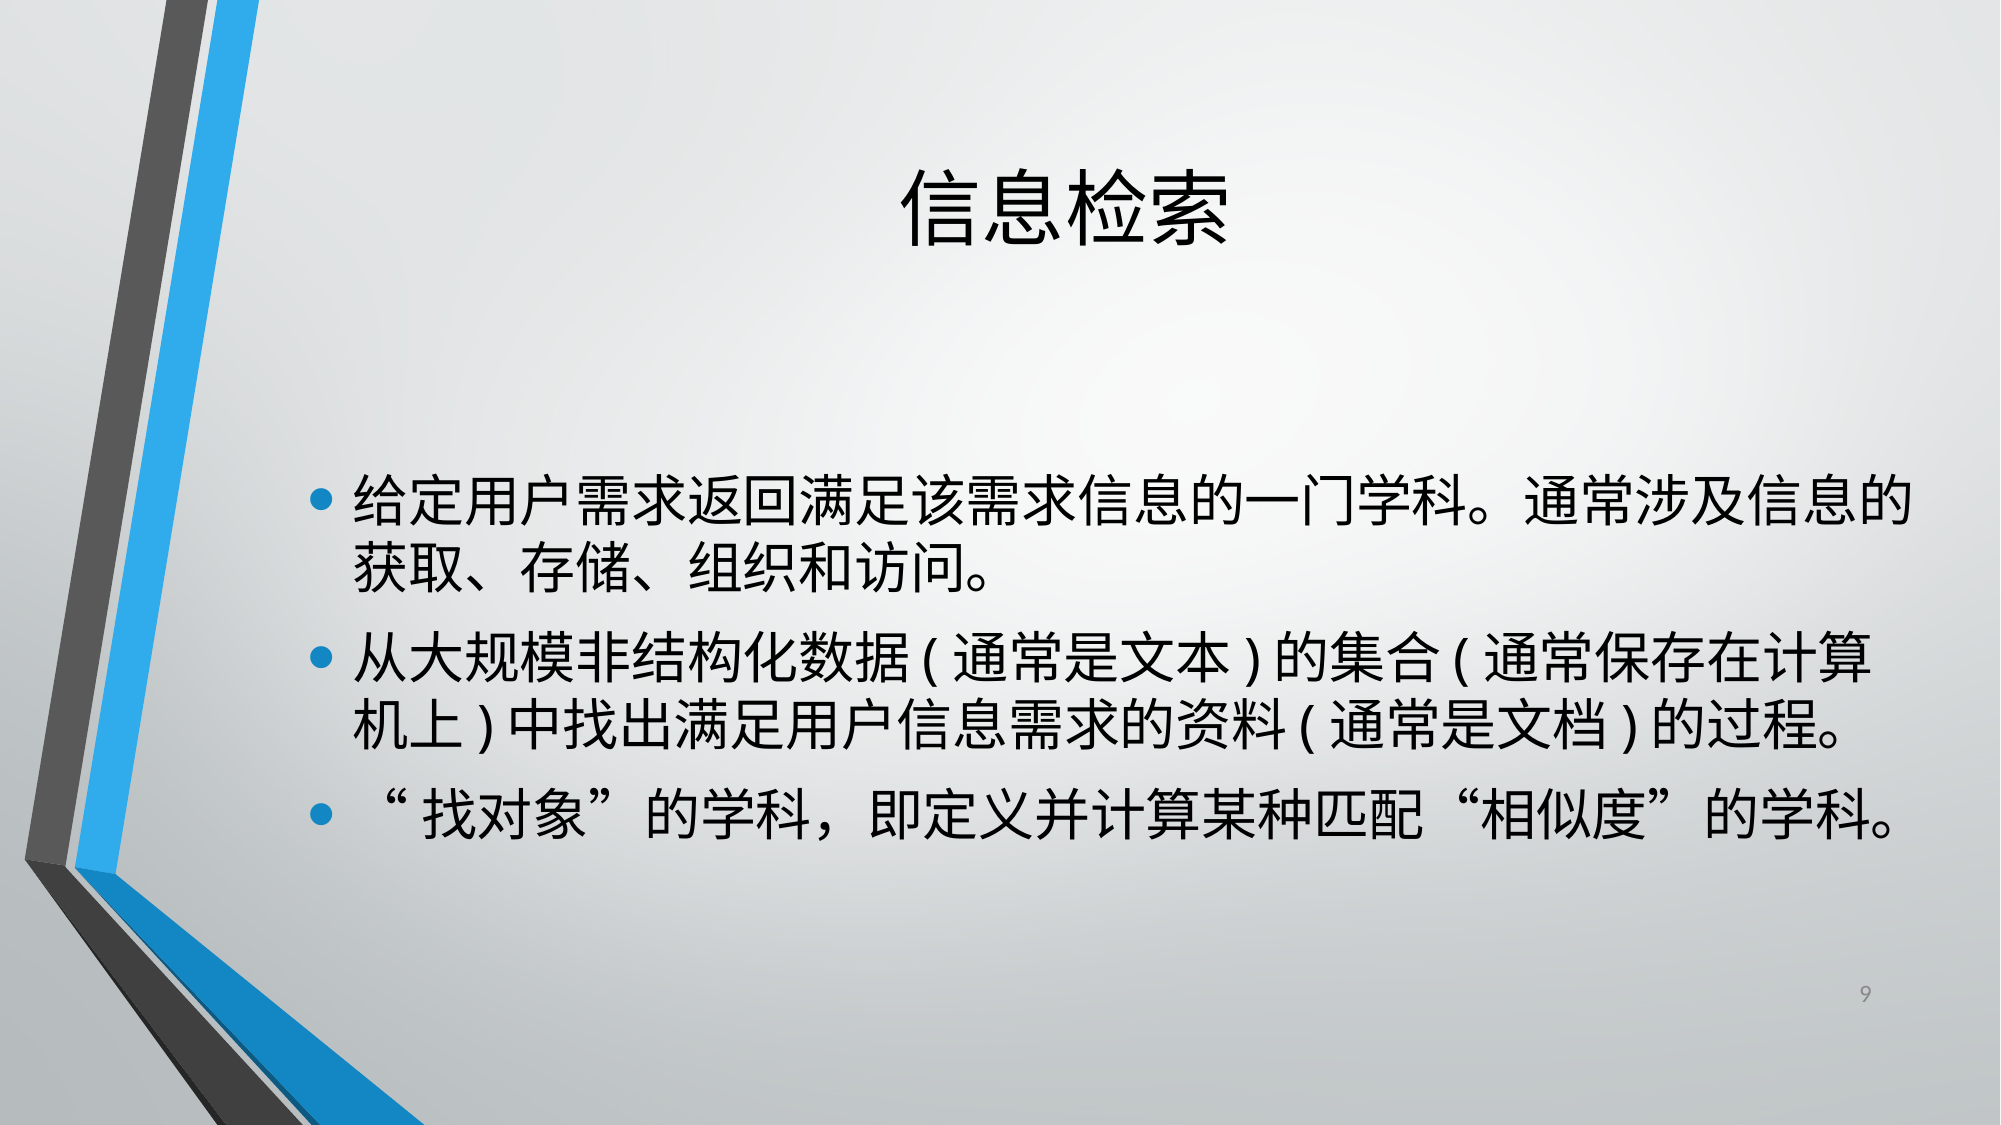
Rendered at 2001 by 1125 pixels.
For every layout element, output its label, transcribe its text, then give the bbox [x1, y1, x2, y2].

slide_number 9 [1796, 962, 1887, 1023]
title 信息检索 [243, 62, 1887, 350]
list 给定用户需求返回满足该需求信息的一门学科。通常涉及信息的获取、存储、组织和访问。 从大规模非结构化数据(通常是文本)的集合(通常保存在计算机上)中找出满足用户信息需求的资料(通常是文档)的过程。 “找对象”的学科，即定义并计算某种匹配“相似度”的学科。 [292, 399, 1937, 913]
